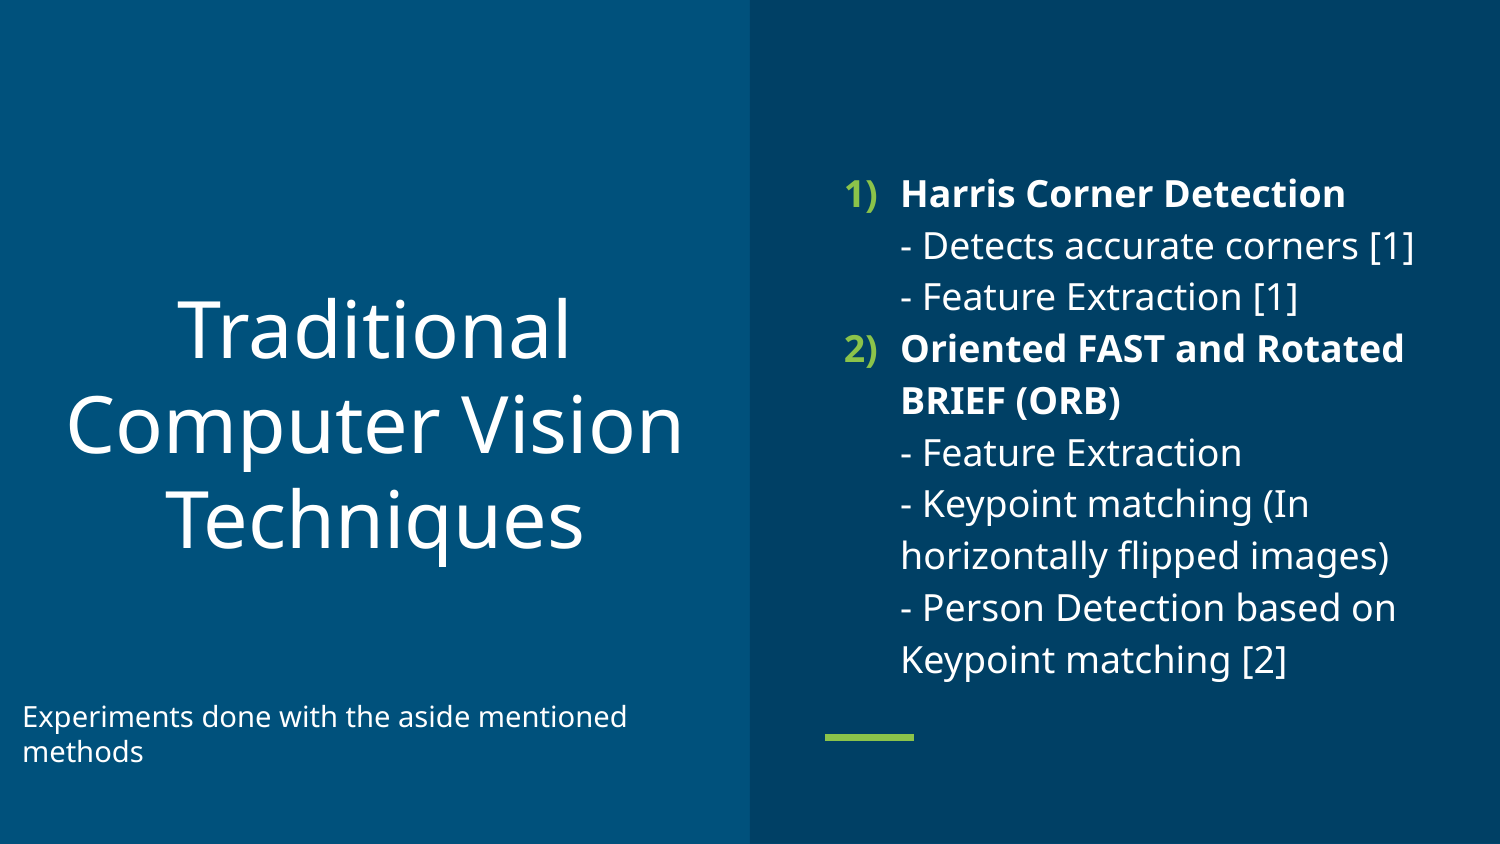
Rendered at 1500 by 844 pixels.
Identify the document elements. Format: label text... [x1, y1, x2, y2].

text_box Experiments done with the aside mentioned methods [7, 683, 750, 784]
picture [440, 546, 445, 566]
title Traditional Computer Vision Techniques [43, 298, 708, 546]
list Harris Corner Detection - Detects accurate corners [1] - Feature Extraction [1] Oriented FAST and Rotated BRIEF (ORB) - Feature Extraction - Keypoint matching (In horizontally flipped images) - Person Detection based on Keypoint matching [2] [810, 118, 1440, 725]
